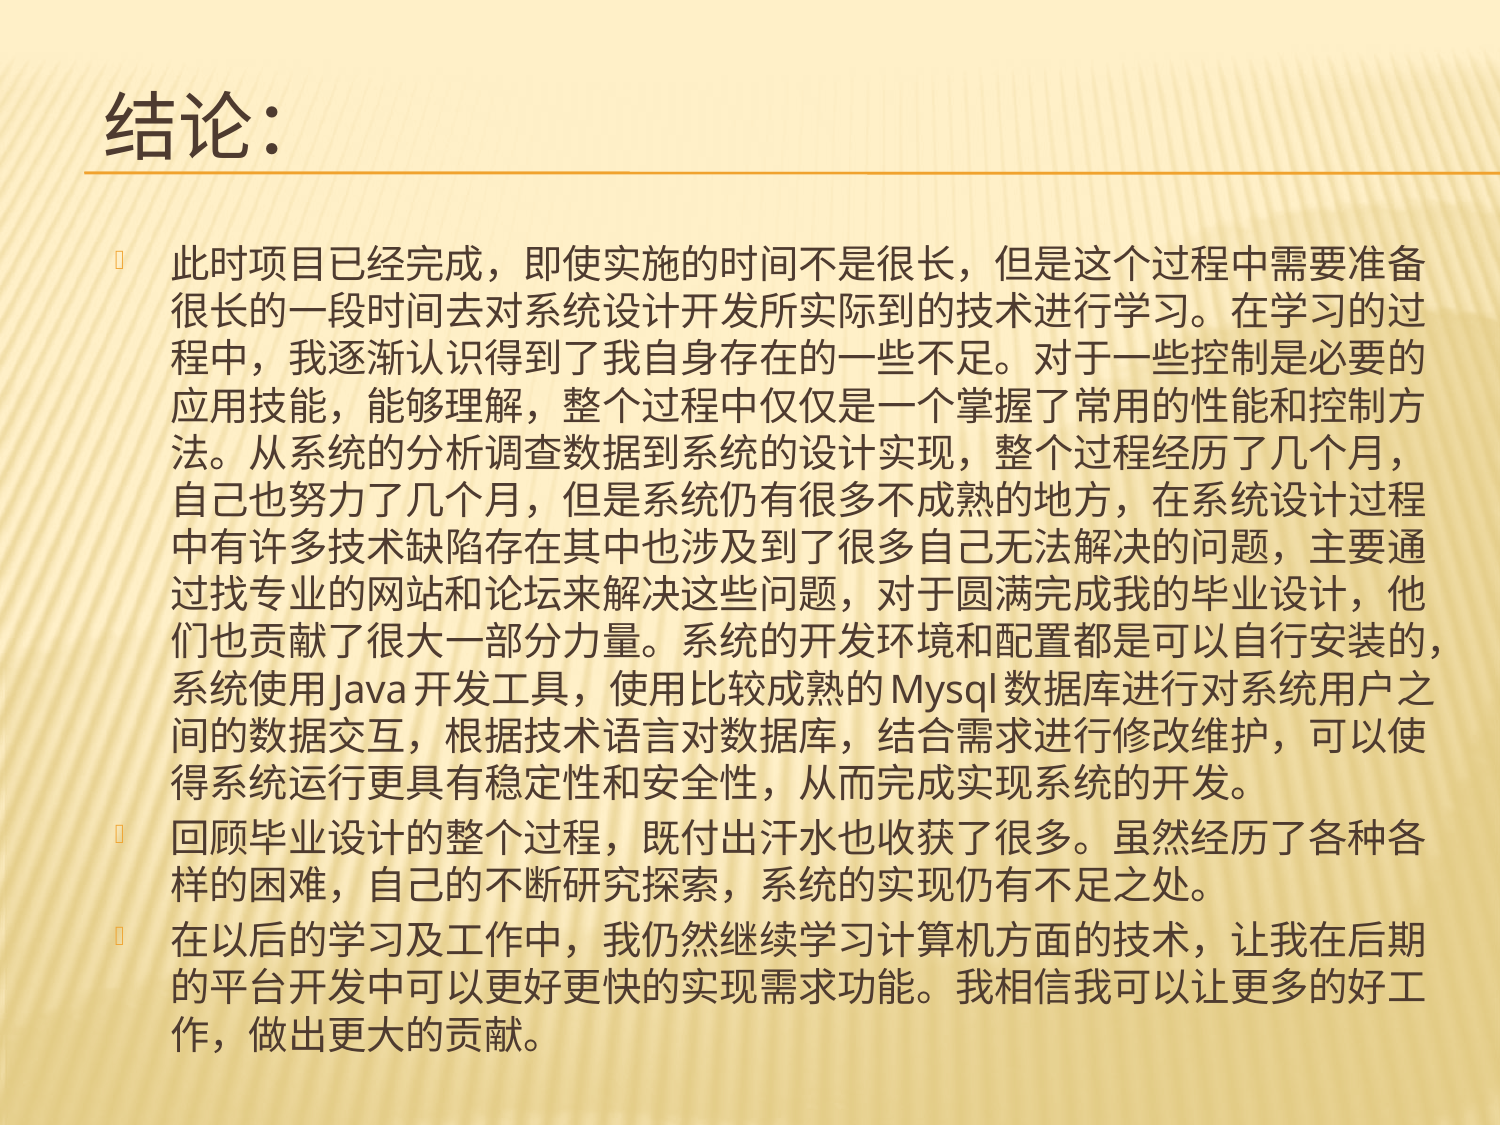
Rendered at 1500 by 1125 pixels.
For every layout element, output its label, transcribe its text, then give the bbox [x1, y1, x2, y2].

title 结论： [88, 54, 1241, 195]
list 此时项目已经完成，即使实施的时间不是很长，但是这个过程中需要准备很长的一段时间去对系统设计开发所实际到的技术进行学习。在学习的过程中，我逐渐认识得到了我自身存在的一些不足。对于一些控制是必要的应用技能，能够理解，整个过程中仅仅是一个掌握了常用的性能和控制方法。从系统的分析调查数据到系统的设计实现，整个过程经历了几个月，自己也努力了几个月，但是系统仍有很多不成熟的地方，在系统设计过程中有许多技术缺陷存在其中也涉及到了很多自己无法解决的问题，主要通过找专业的网站和论坛来解决这些问题，对于圆满完成我的毕业设计，他们也贡献了很大一部分力量。系统的开发环境和配置都是可以自行安装的，系统使用Java开发工具，使用比较成熟的Mysql数据库进行对系统用户之间的数据交互，根据技术语言对数据库，结合需求进行修改维护，可以使得系统运行更具有稳定性和安全性，从而完成实现系统的开发。 回顾毕业设计的整个过程，既付出汗水也收获了很多。虽然经历了各种各样的困难，自己的不断研究探索，系统的实现仍有不足之处。 在以后的学习及工作中，我仍然继续学习计算机方面的技术，让我在后期的平台开发中可以更好更快的实现需求功能。我相信我可以让更多的好工作，做出更大的贡献。 [100, 231, 1459, 1094]
